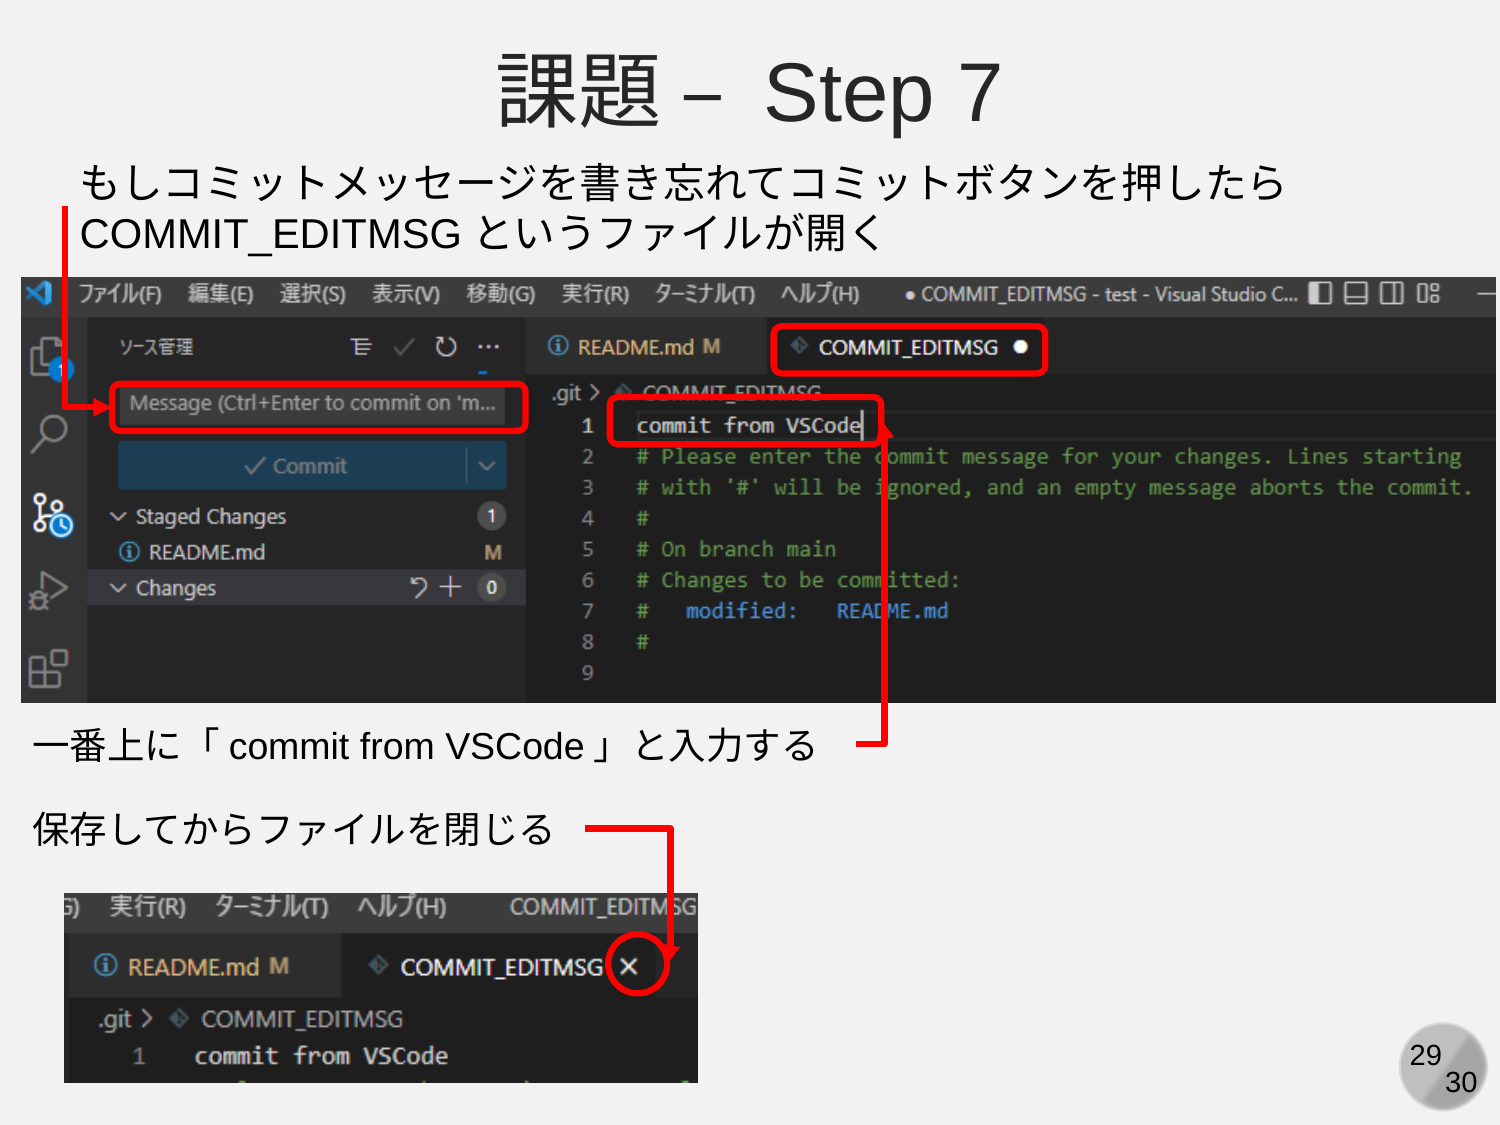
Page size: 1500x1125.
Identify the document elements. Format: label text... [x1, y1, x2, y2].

text_box 一番上に「commit from VSCode」と入力する [17, 714, 857, 775]
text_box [856, 420, 882, 745]
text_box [584, 828, 668, 964]
text_box もしコミットメッセージを書き忘れてコミットボタンを押したらCOMMIT_EDITMSGというファイルが開く [64, 148, 1471, 264]
picture [64, 893, 698, 1083]
list 課題 – Step 7 [0, 31, 1500, 155]
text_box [64, 208, 113, 408]
text_box 保存してからファイルを閉じる [17, 798, 585, 859]
picture [21, 277, 1496, 703]
